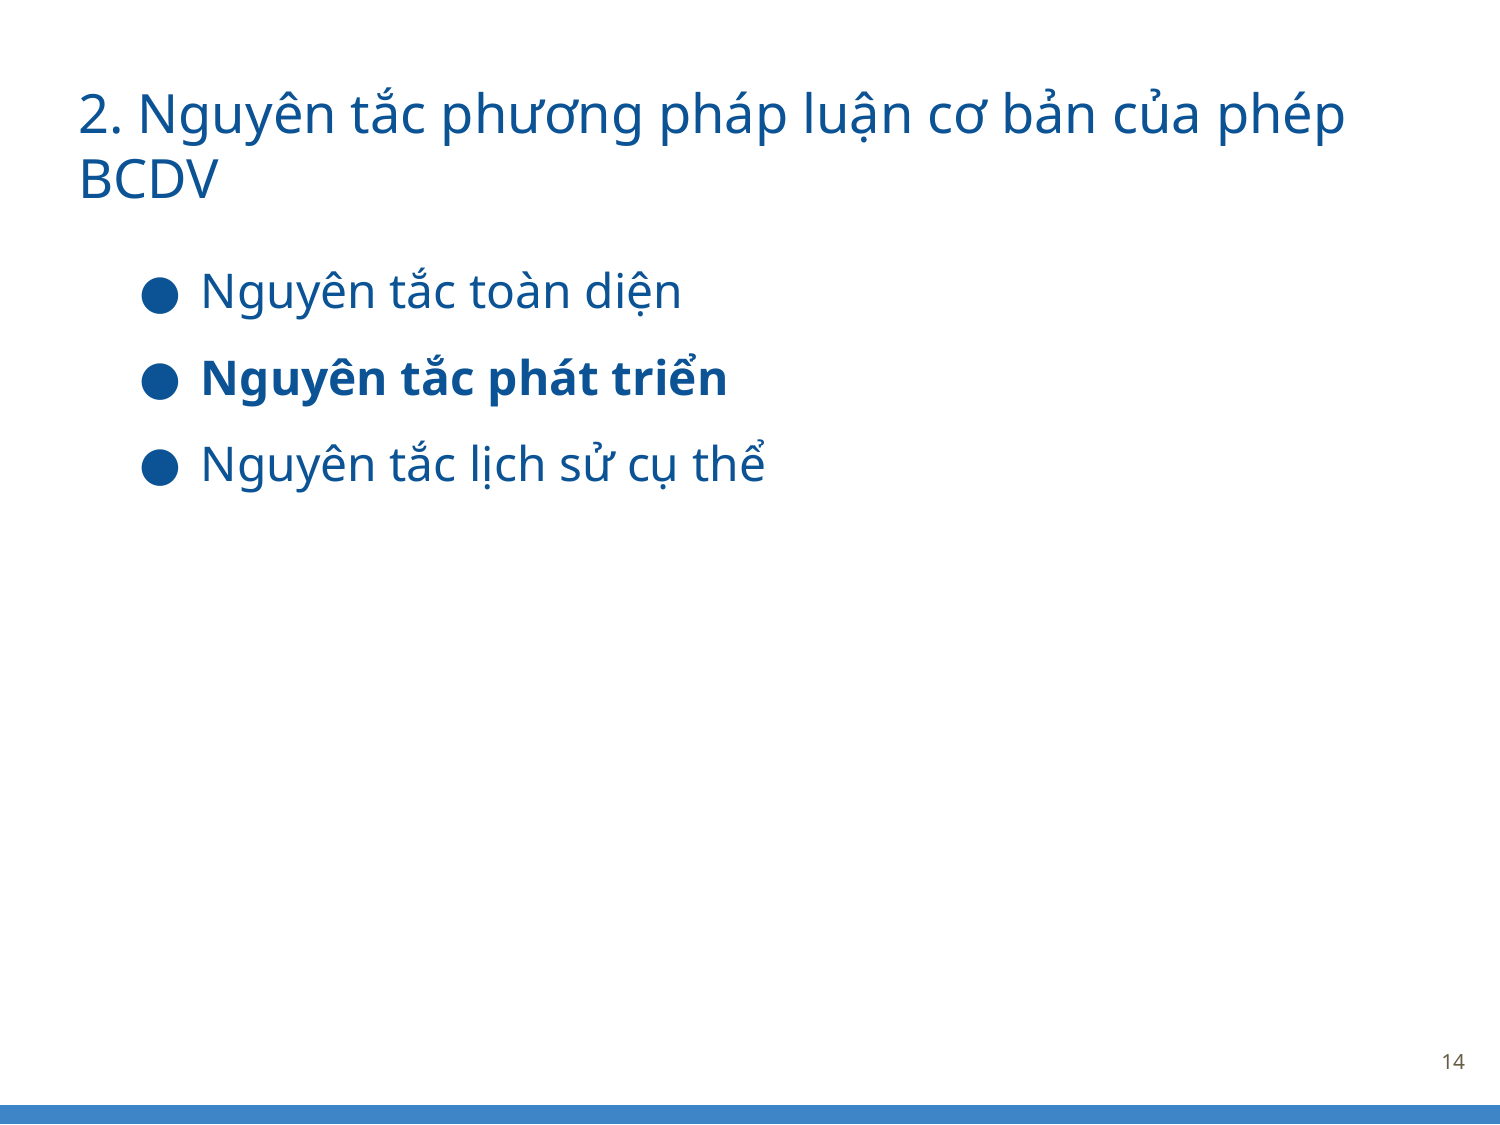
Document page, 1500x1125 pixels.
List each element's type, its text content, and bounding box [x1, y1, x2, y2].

text_box Nguyên tắc toàn diện Nguyên tắc phát triển Nguyên tắc lịch sử cụ thể [110, 217, 979, 506]
title 2. Nguyên tắc phương pháp luận cơ bản của phép BCDV [63, 64, 1461, 219]
slide_number ‹#› [1389, 1019, 1480, 1106]
